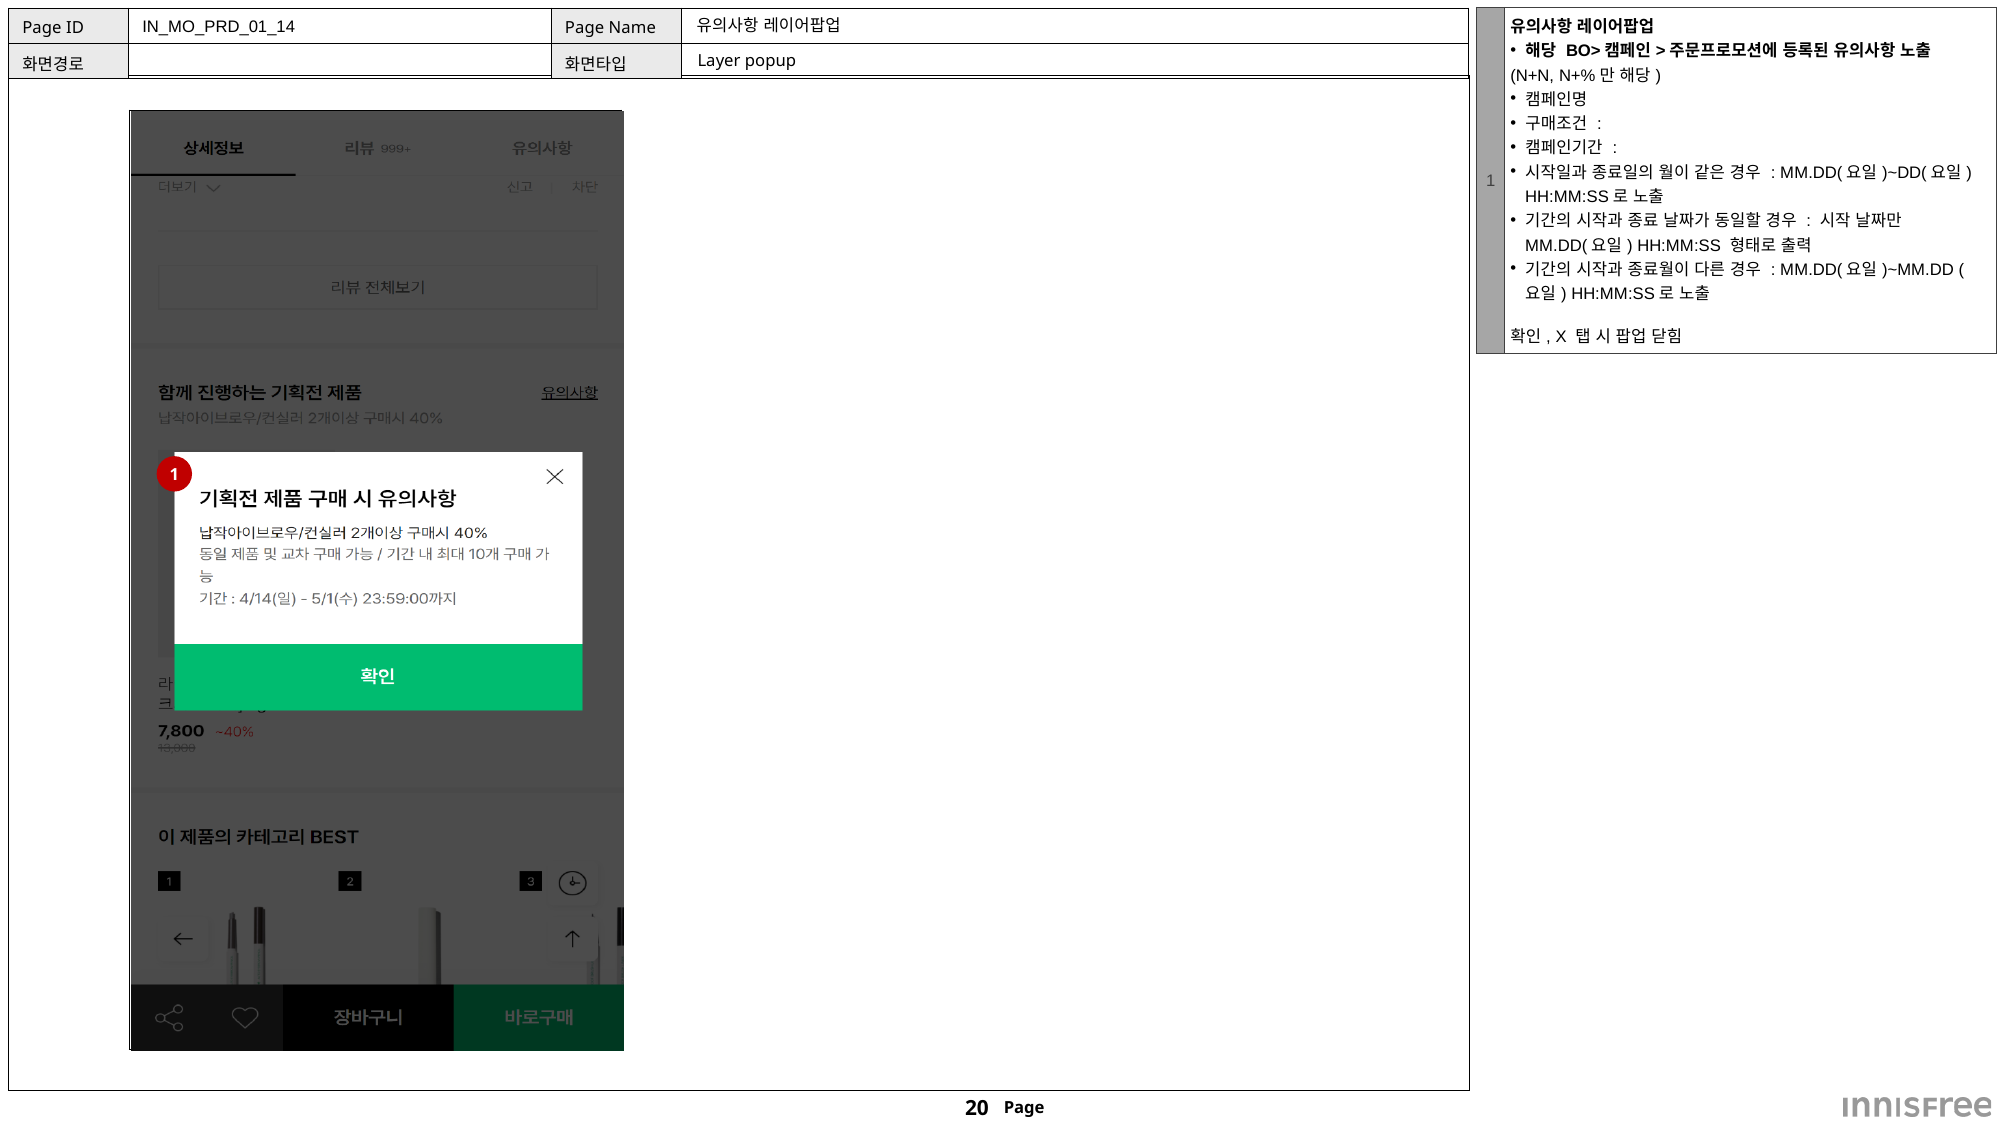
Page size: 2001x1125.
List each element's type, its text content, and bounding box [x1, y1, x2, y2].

title 유의사항 레이어팝업 [681, 8, 1467, 44]
subtitle IN_MO_PRD_01_14 [127, 8, 552, 44]
picture [131, 111, 624, 1051]
table_header 유의사항 레이어팝업 해당 BO>캠페인>주문프로모션에 등록된 유의사항 노출 (N+N, N+%만 해당) 캠페인명 구매조건 : 캠페인기간 : 시작일과 종료일의 월이 같은 경우 : MM.DD(요일)~DD(요일) HH:MM:SS로 노출 기간의 시작과 종료 날짜가 동일할 경우 : 시작 날짜만 MM.DD(요일) HH:MM:SS 형태로 출력 기간의 시작과 종료월이 다른 경우 : MM.DD(요일)~MM.DD (요일) HH:MM:SS로 노출 확인, X 탭 시 팝업 닫힘 [1505, 8, 1996, 353]
picture [1843, 1097, 1992, 1117]
text_box Layer popup [682, 43, 1467, 79]
table_header 1 [1477, 8, 1504, 353]
